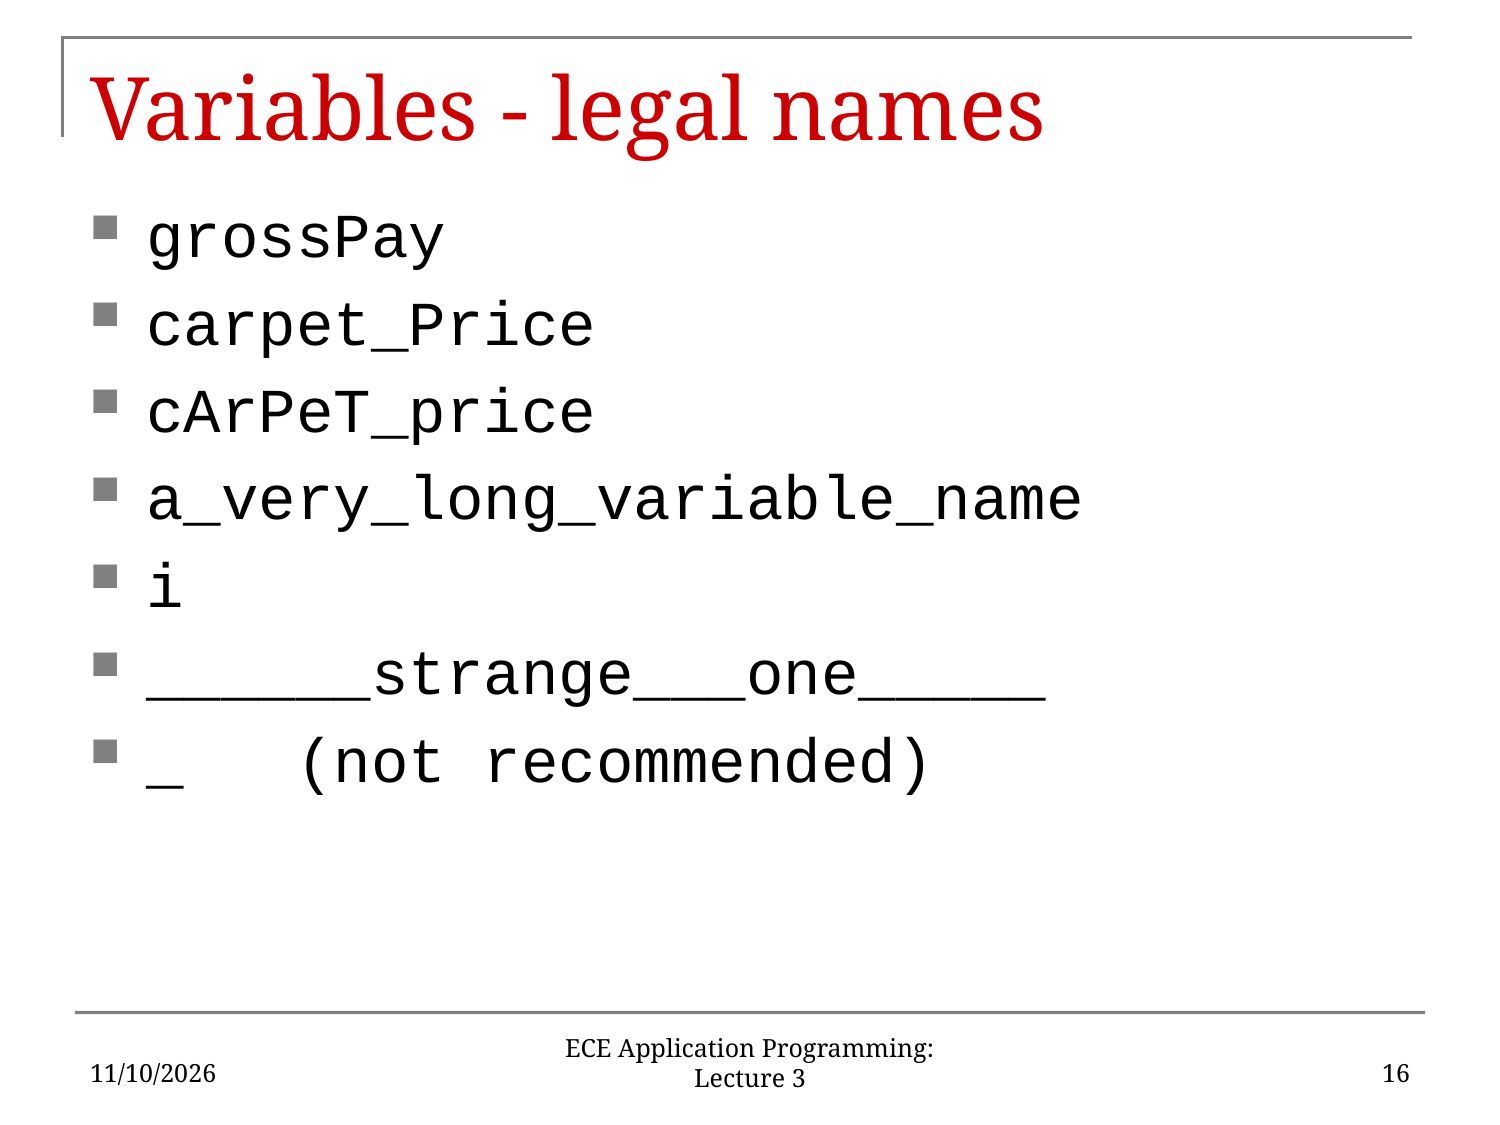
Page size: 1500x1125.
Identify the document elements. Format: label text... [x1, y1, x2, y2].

slide_number 16 [1074, 1023, 1426, 1100]
list grossPay carpet_Price cArPeT_price a_very_long_variable_name i ______strange___one_____ _ (not recommended) [75, 187, 1425, 1006]
title Variables - legal names [75, 45, 1425, 163]
footer ECE Application Programming: Lecture 3 [512, 1024, 988, 1101]
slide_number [74, 1023, 426, 1100]
